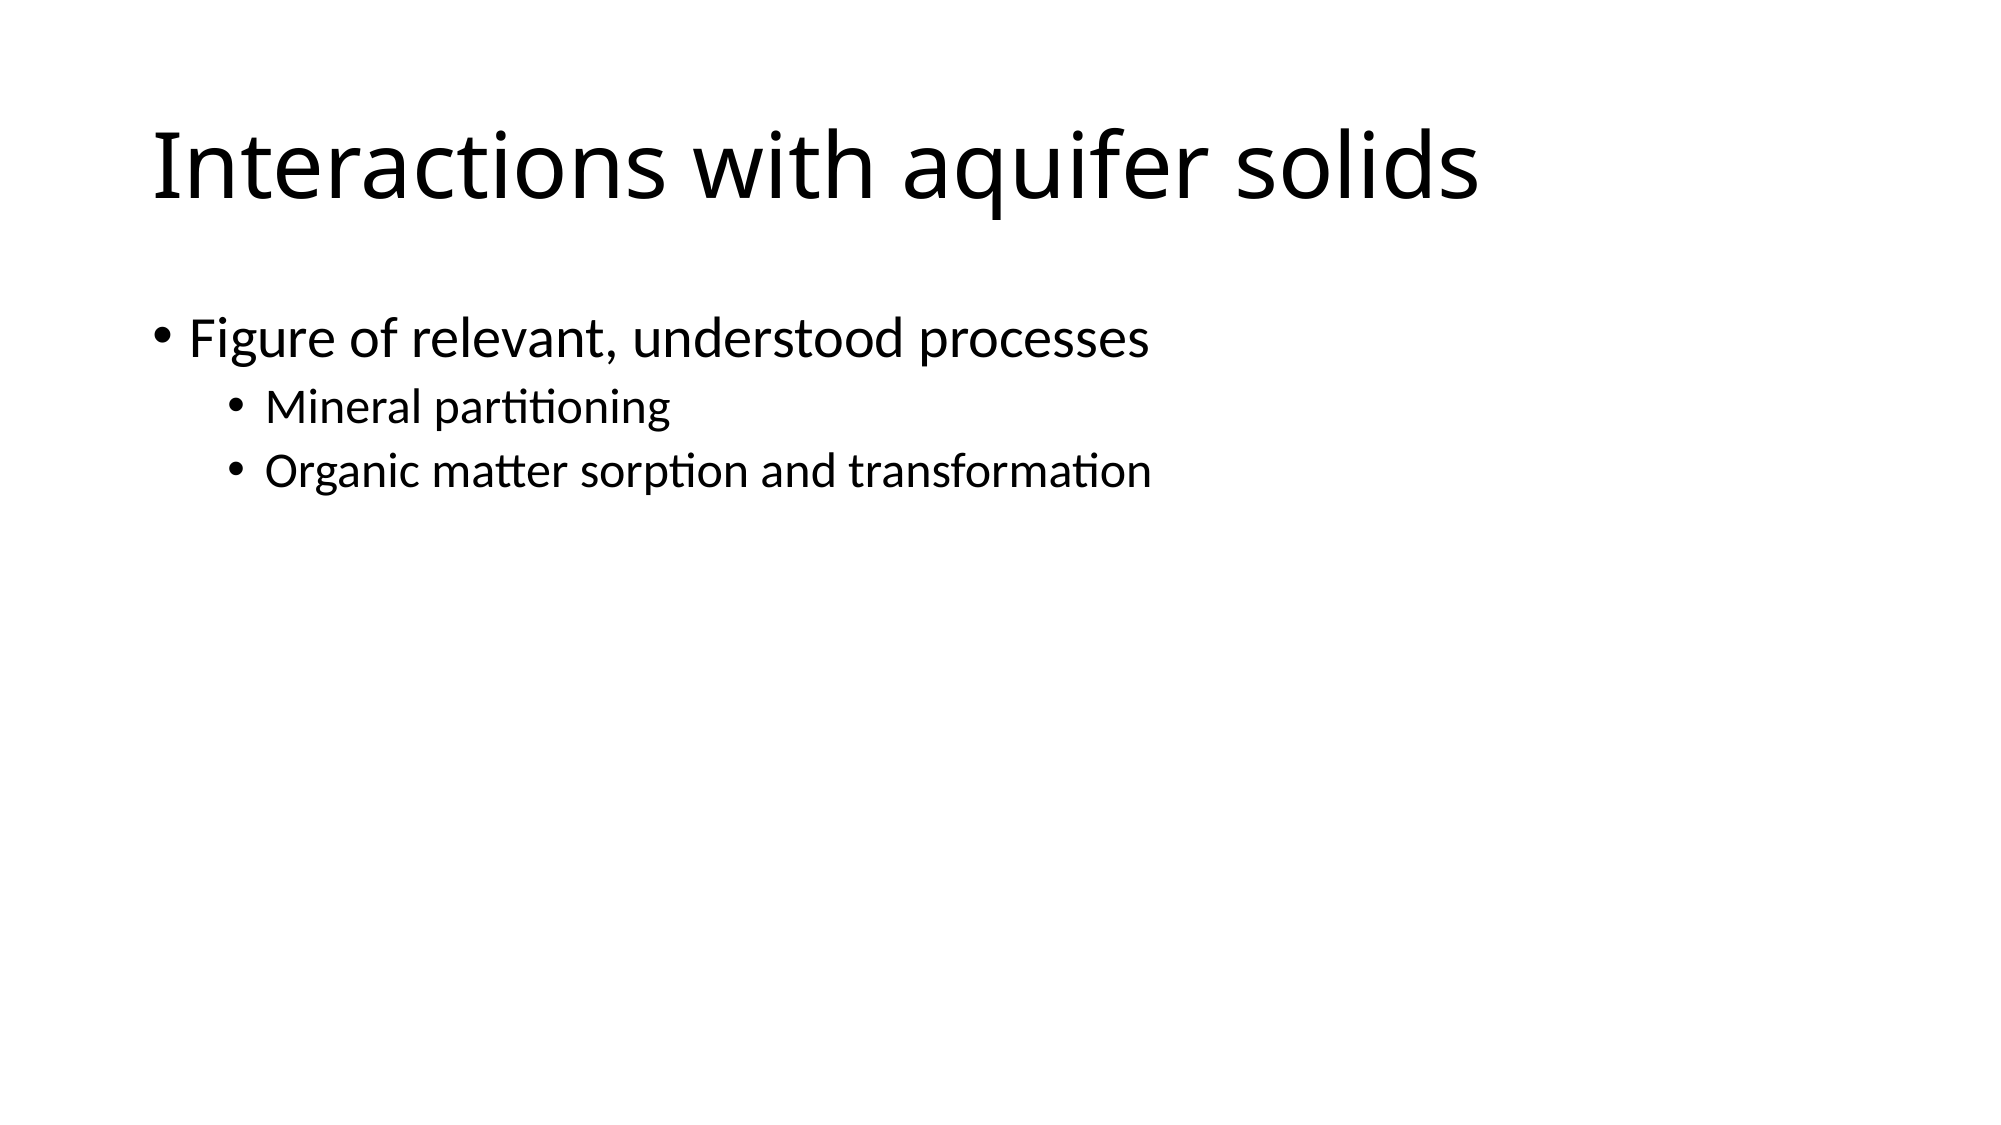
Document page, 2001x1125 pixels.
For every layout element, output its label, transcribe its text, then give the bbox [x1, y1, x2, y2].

list Figure of relevant, understood processes Mineral partitioning Organic matter sorption and transformation [137, 299, 1863, 1014]
title Interactions with aquifer solids [137, 59, 1863, 278]
